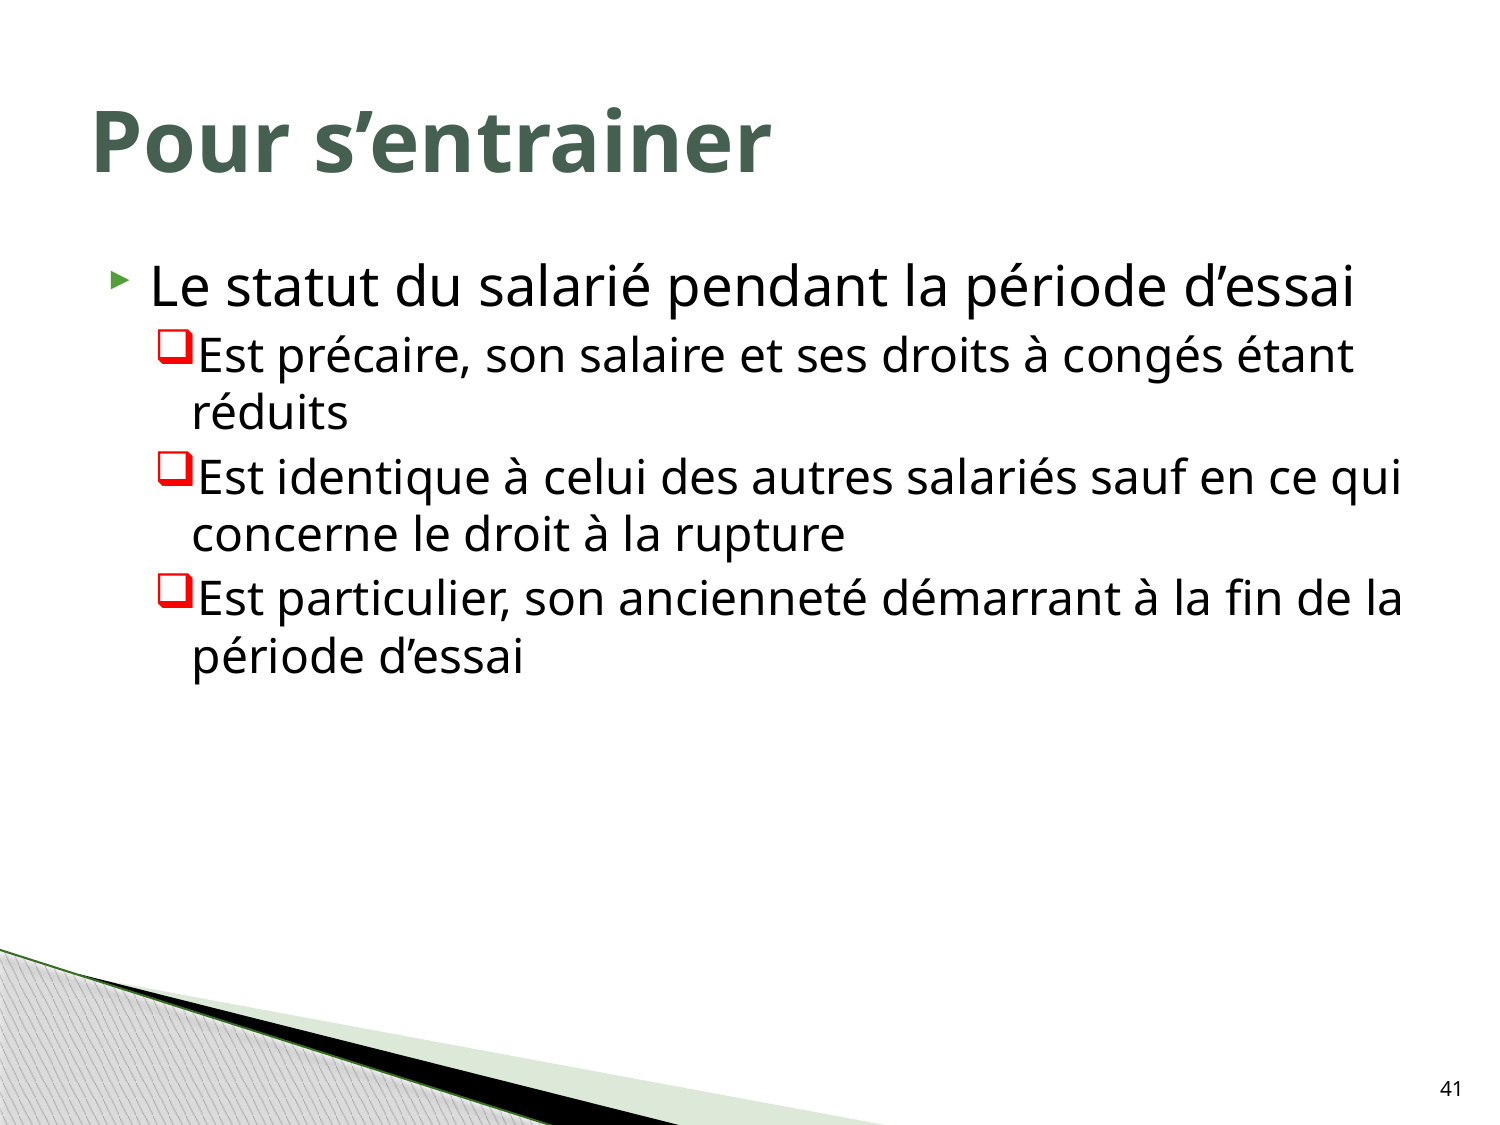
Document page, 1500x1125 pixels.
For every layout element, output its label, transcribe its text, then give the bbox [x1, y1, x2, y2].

list Le statut du salarié pendant la période d’essai Est précaire, son salaire et ses droits à congés étant réduits Est identique à celui des autres salariés sauf en ce qui concerne le droit à la rupture Est particulier, son ancienneté démarrant à la fin de la période d’essai [75, 243, 1425, 986]
slide_number 41 [1418, 1051, 1479, 1112]
title Pour s’entrainer [75, 45, 1425, 233]
